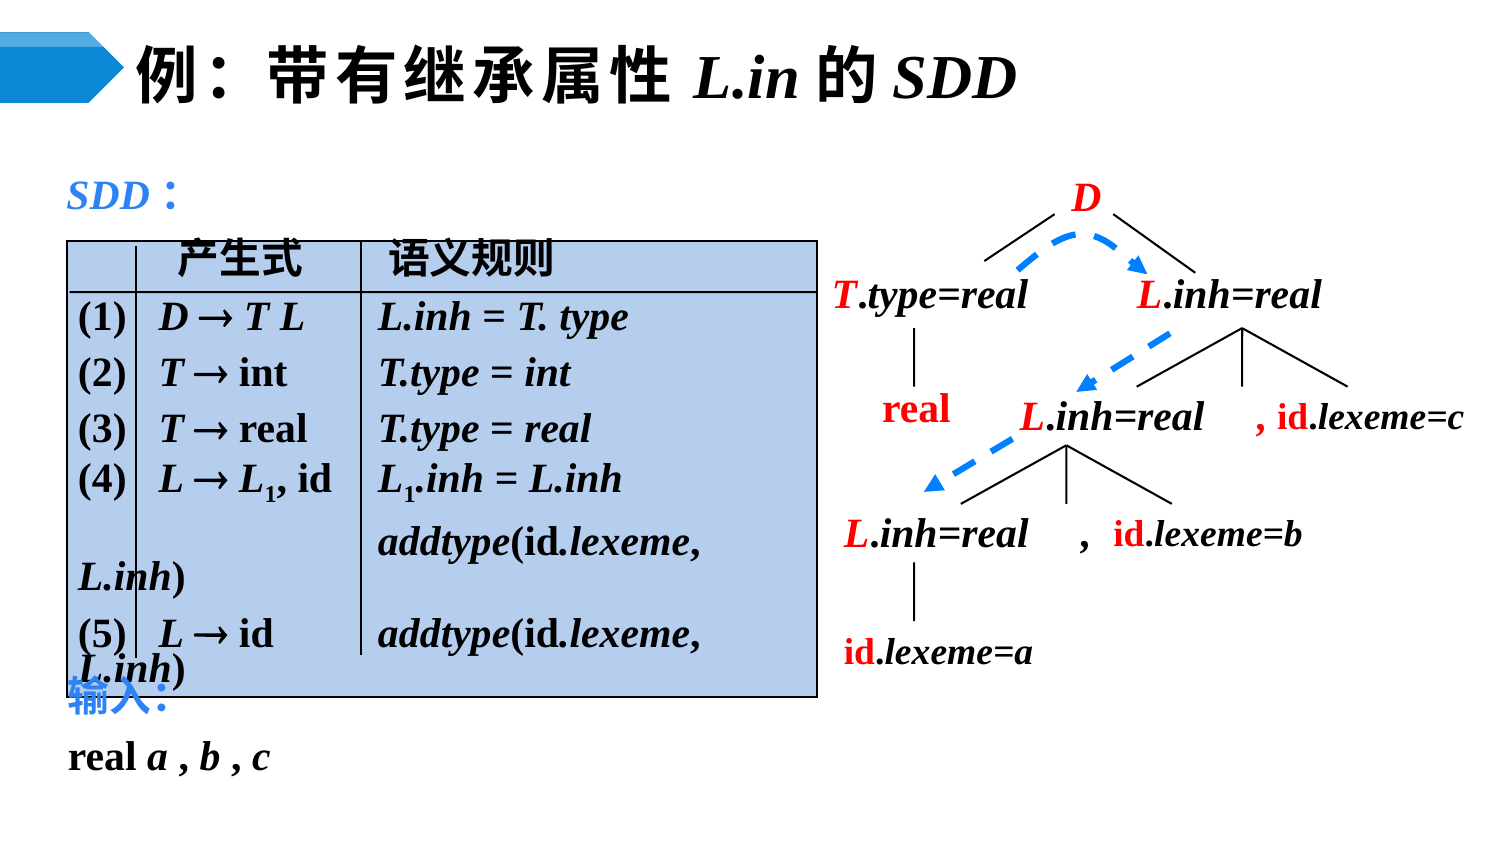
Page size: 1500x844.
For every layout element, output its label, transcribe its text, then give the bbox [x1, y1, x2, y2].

text_box 输入： real a , b , c [53, 662, 444, 786]
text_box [820, 163, 1477, 678]
text_box SDD： [55, 161, 264, 224]
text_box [66, 240, 818, 656]
title 例：带有继承属性L.in的SDD [123, 43, 1425, 103]
